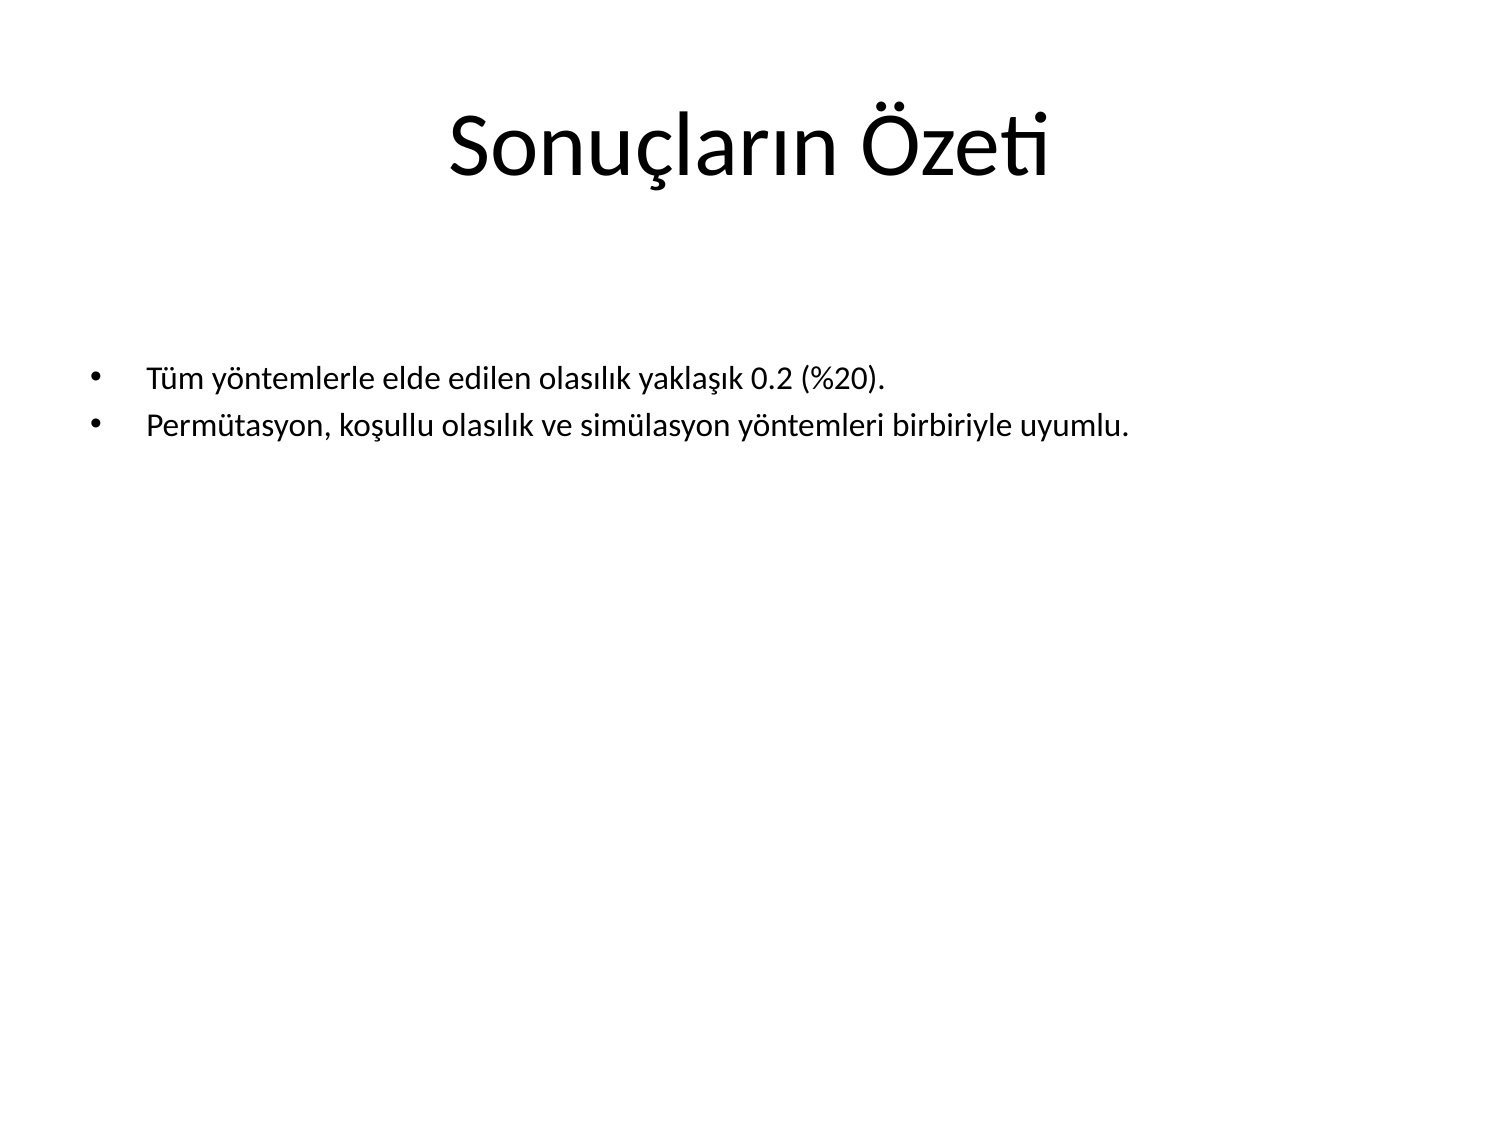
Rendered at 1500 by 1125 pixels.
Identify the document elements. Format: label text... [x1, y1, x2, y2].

list Tüm yöntemlerle elde edilen olasılık yaklaşık 0.2 (%20). Permütasyon, koşullu olasılık ve simülasyon yöntemleri birbiriyle uyumlu. [75, 262, 1425, 1005]
title Sonuçların Özeti [75, 45, 1425, 233]
